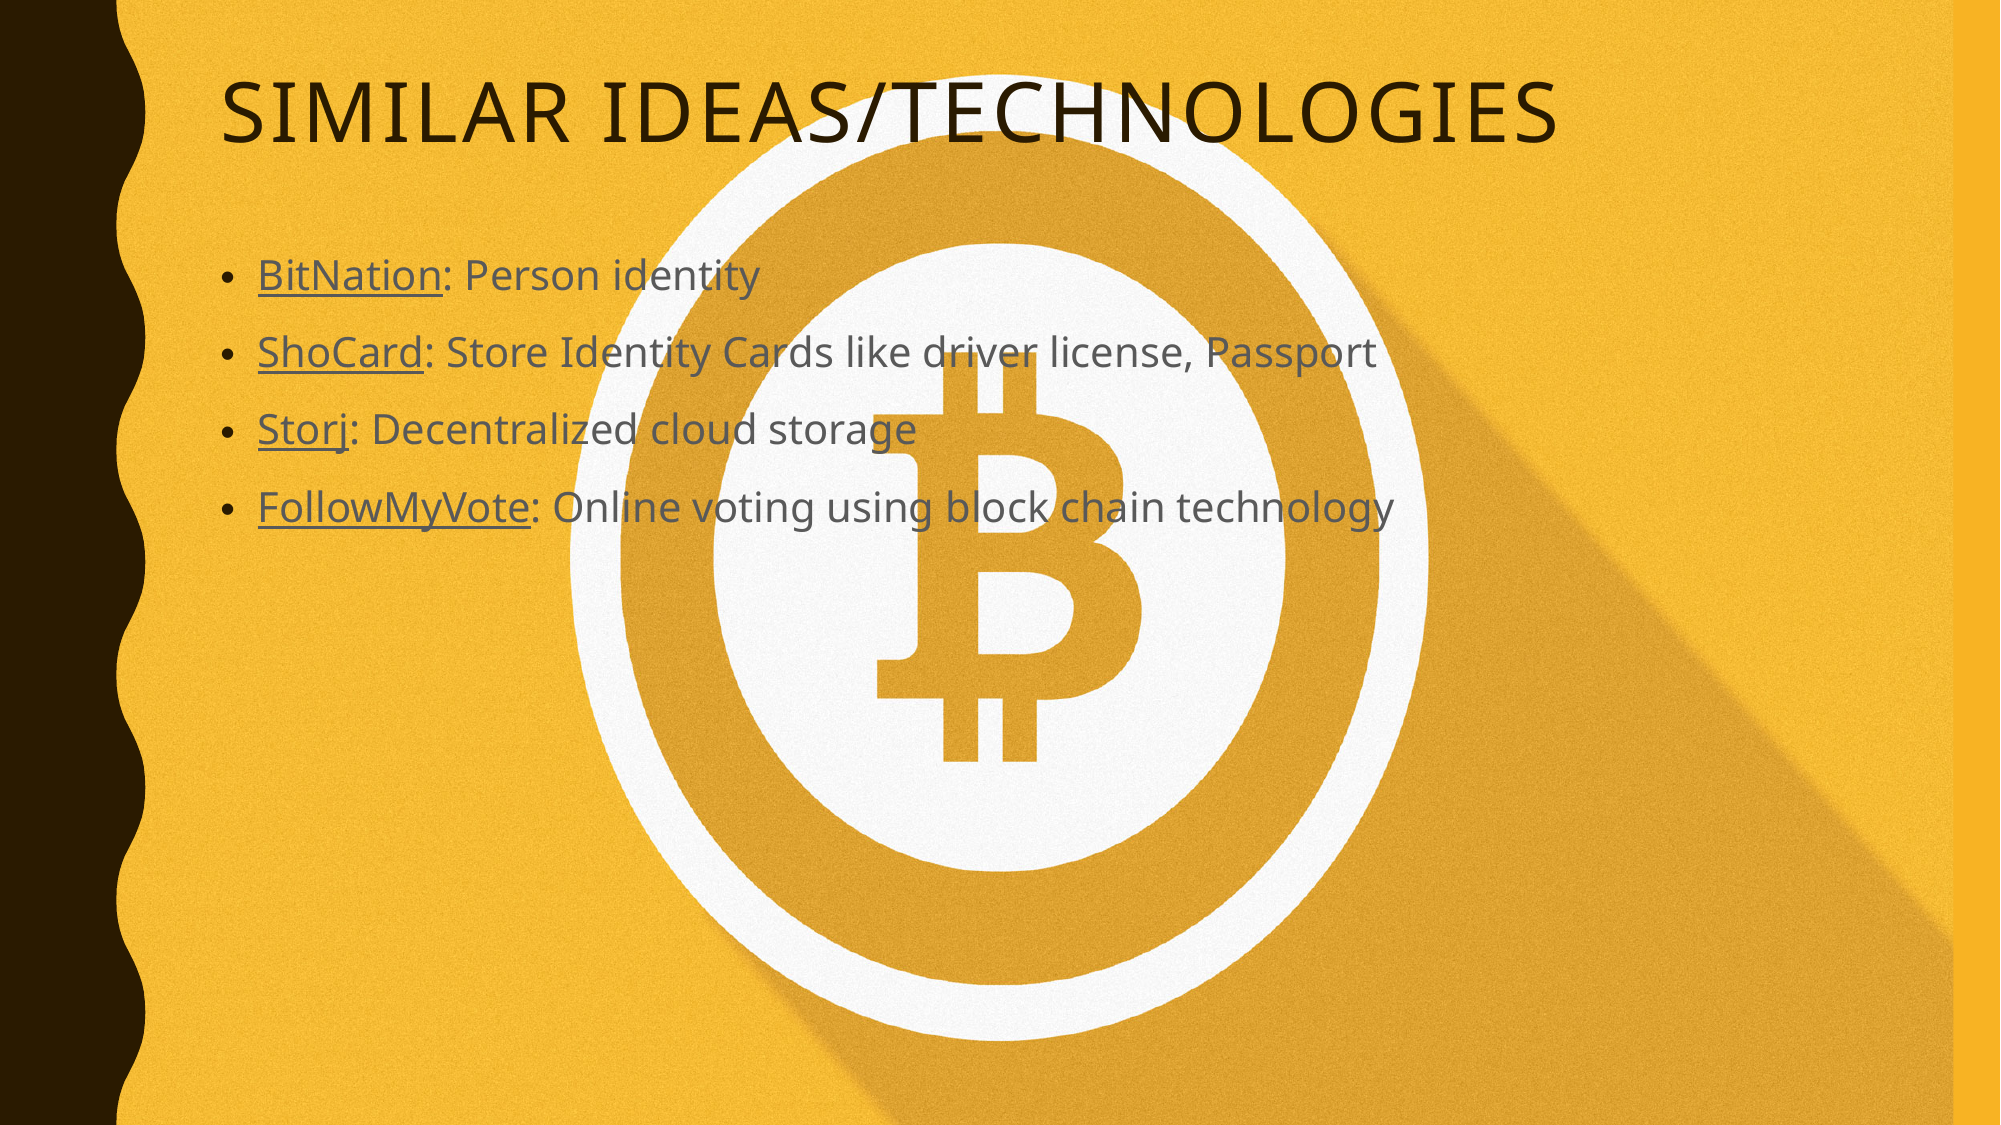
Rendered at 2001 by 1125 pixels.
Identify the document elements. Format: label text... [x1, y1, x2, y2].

list BitNation: Person identity ShoCard: Store Identity Cards like driver license, Passport Storj: Decentralized cloud storage FollowMyVote: Online voting using block chain technology [205, 235, 1875, 965]
title Similar Ideas/Technologies [205, 62, 1875, 198]
